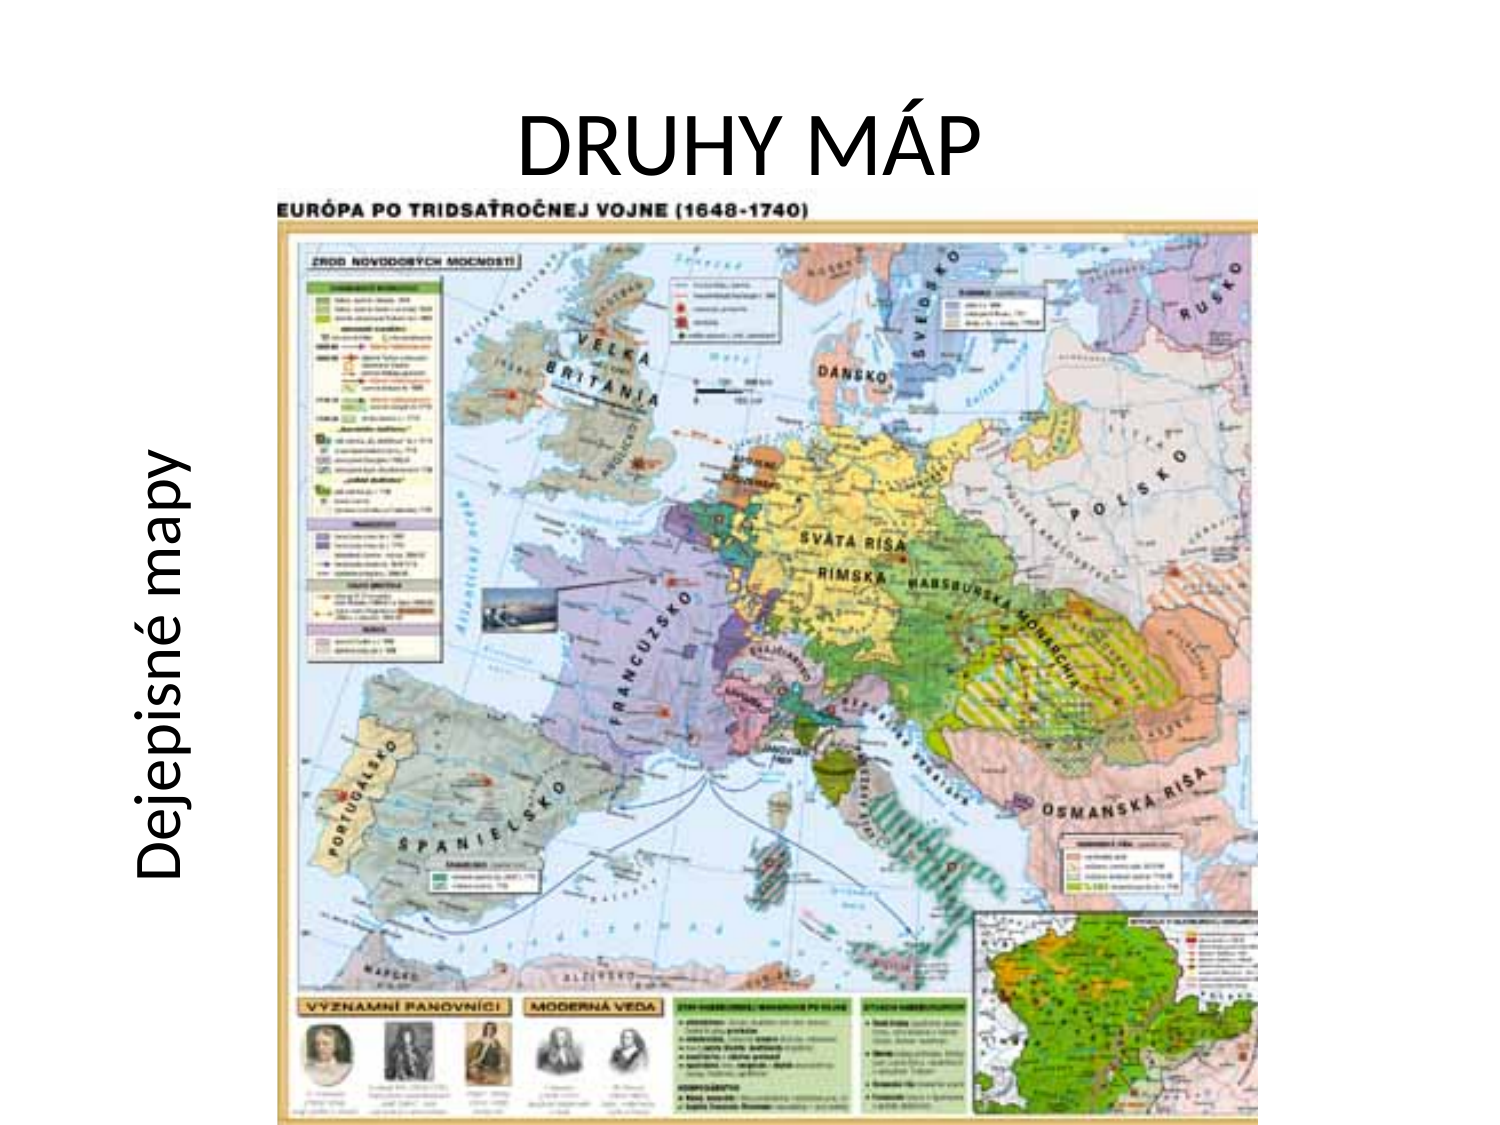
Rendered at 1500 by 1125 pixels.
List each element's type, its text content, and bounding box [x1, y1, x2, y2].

title DRUHY MÁP [75, 45, 1425, 233]
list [277, 188, 1259, 1125]
text_box Dejepisné mapy [106, 434, 201, 897]
